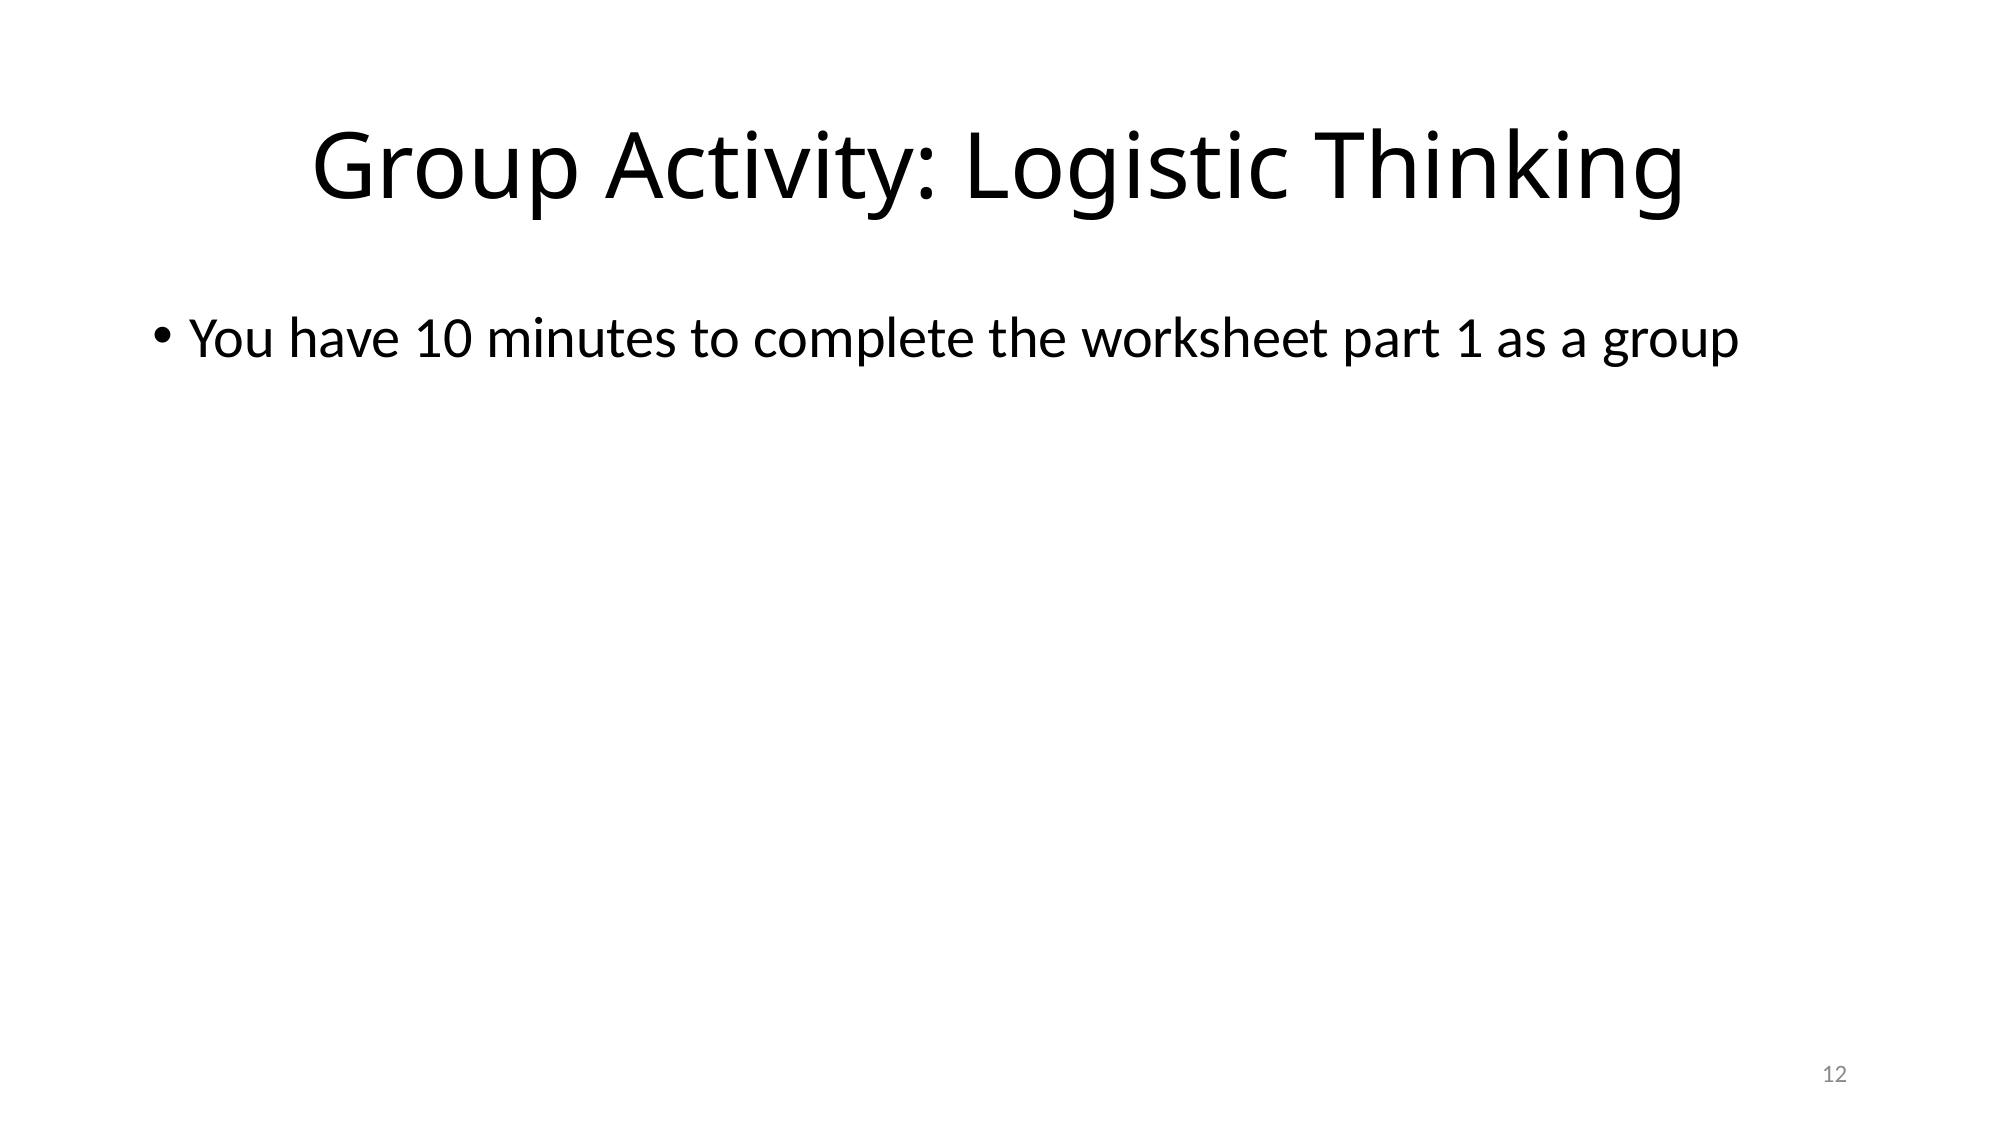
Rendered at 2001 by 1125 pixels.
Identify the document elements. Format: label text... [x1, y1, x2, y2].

slide_number 12 [1412, 1042, 1863, 1103]
title Group Activity: Logistic Thinking [137, 59, 1863, 278]
list You have 10 minutes to complete the worksheet part 1 as a group [137, 299, 1863, 1014]
